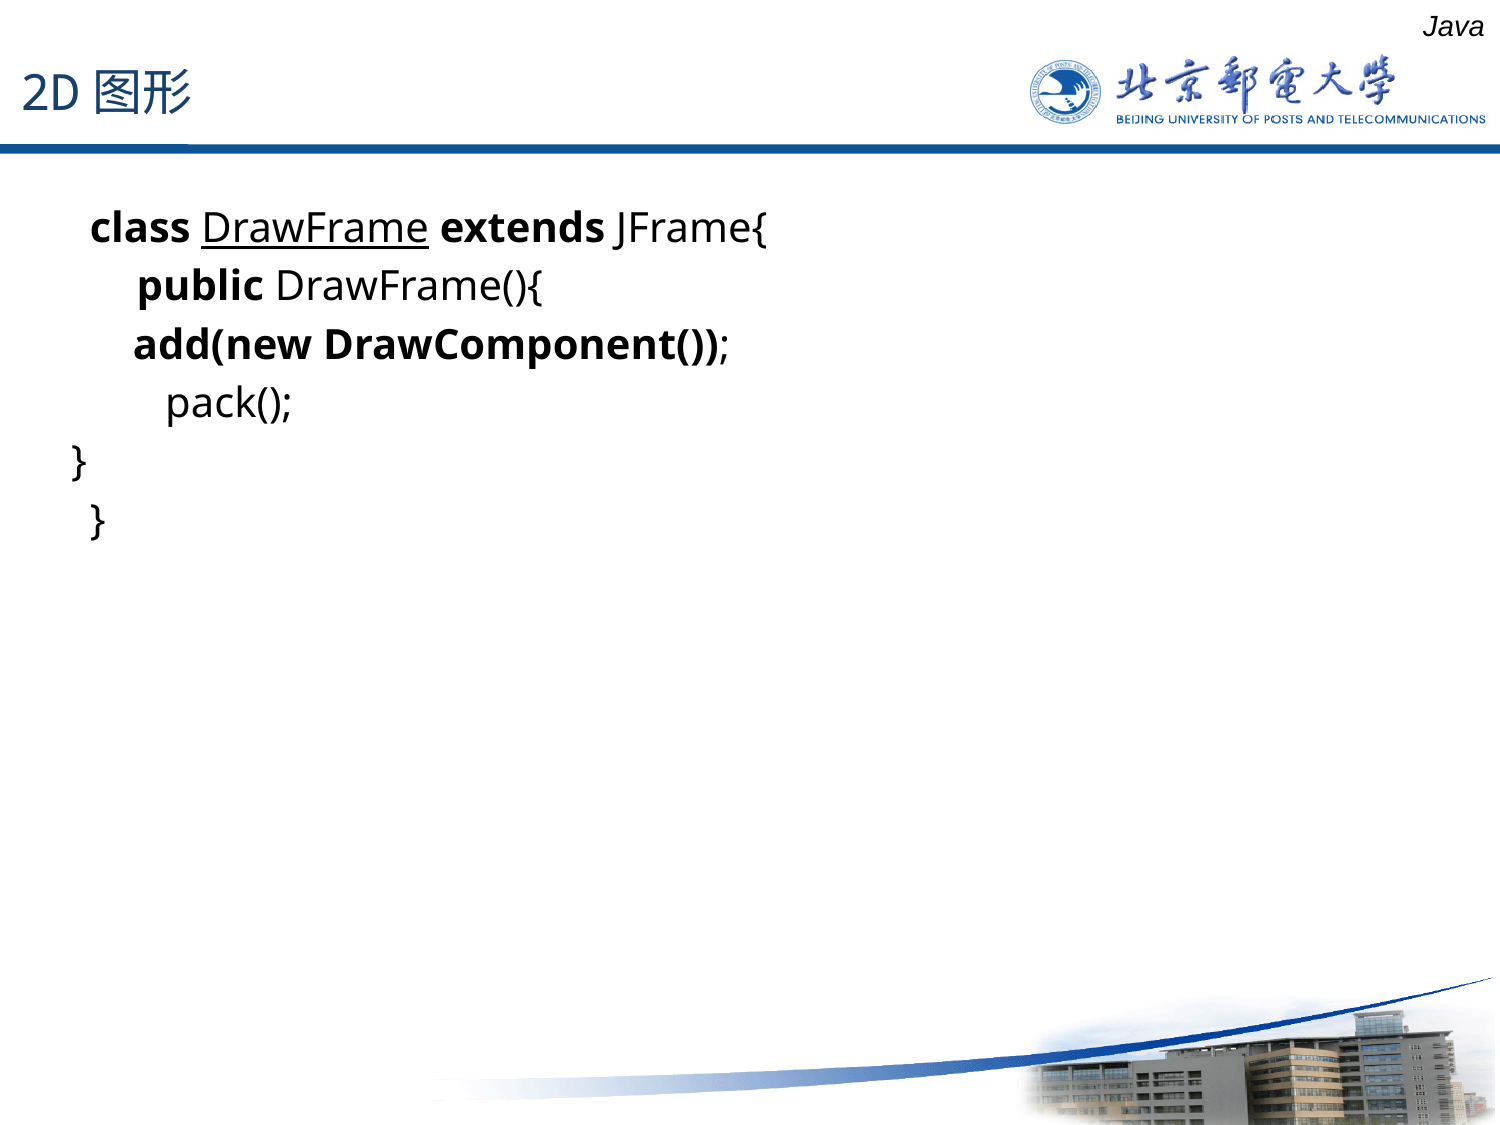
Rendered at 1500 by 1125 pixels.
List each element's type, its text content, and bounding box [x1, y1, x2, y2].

list class DrawFrame extends JFrame{ public DrawFrame(){ add(new DrawComponent()); pack(); } } [0, 193, 1500, 1055]
picture [1281, 54, 1500, 131]
picture [431, 1055, 1495, 1125]
text_box Java [937, 0, 1500, 53]
title 2D图形 [5, 30, 1281, 150]
